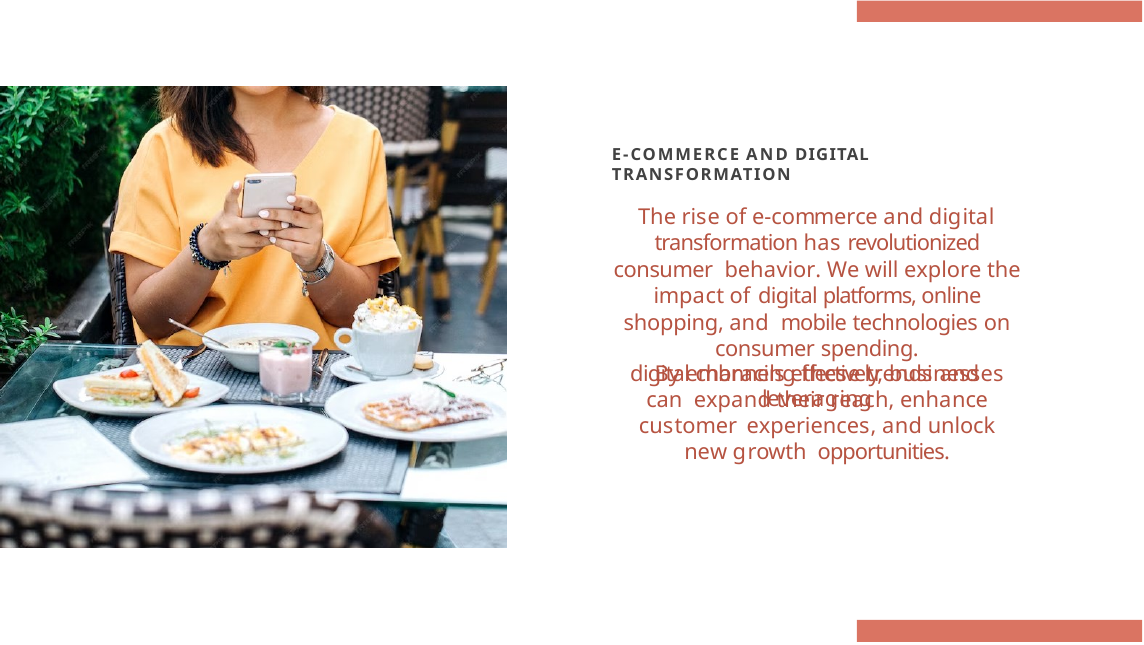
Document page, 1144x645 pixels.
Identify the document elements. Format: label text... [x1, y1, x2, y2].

text_box E-COMMERCE AND DIGITAL TRANSFORMATION [609, 140, 1030, 184]
title The rise of e-commerce and digital transformation has revolutionized consumer behavior. We will explore the impact of digital platforms, online shopping, and mobile technologies on consumer spending. By embracing these trends and leveraging [610, 200, 1023, 412]
picture [0, 85, 507, 549]
text_box [856, 619, 1143, 642]
text_box digital channels effectively, businesses can expand their reach, enhance customer experiences, and unlock new growth opportunities. [615, 358, 1018, 465]
text_box [856, 0, 1143, 22]
